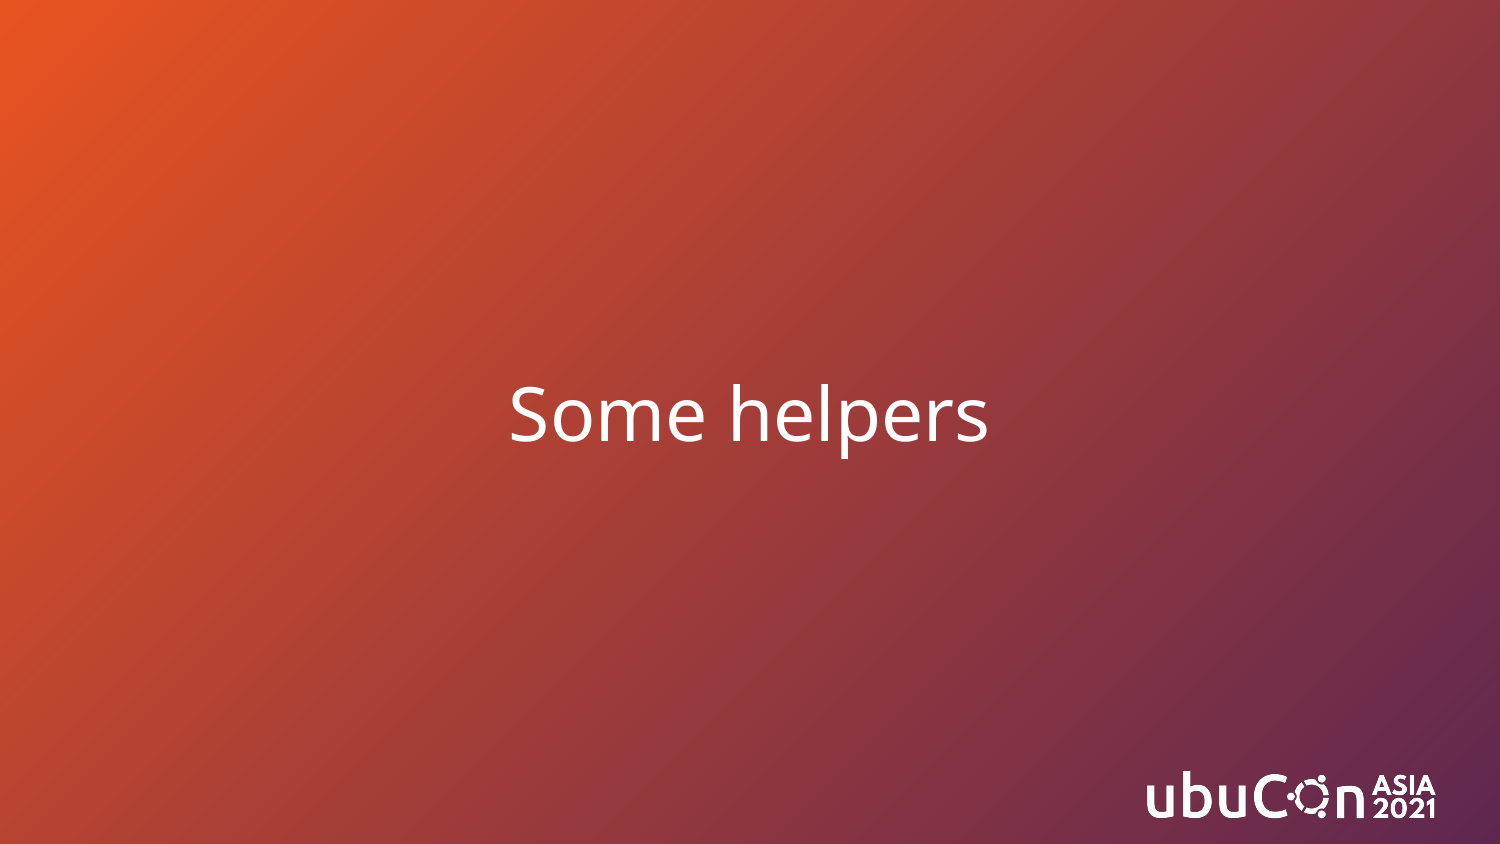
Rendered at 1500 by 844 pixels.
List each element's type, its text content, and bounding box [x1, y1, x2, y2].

picture [1137, 771, 1450, 822]
title Some helpers [51, 351, 1449, 622]
